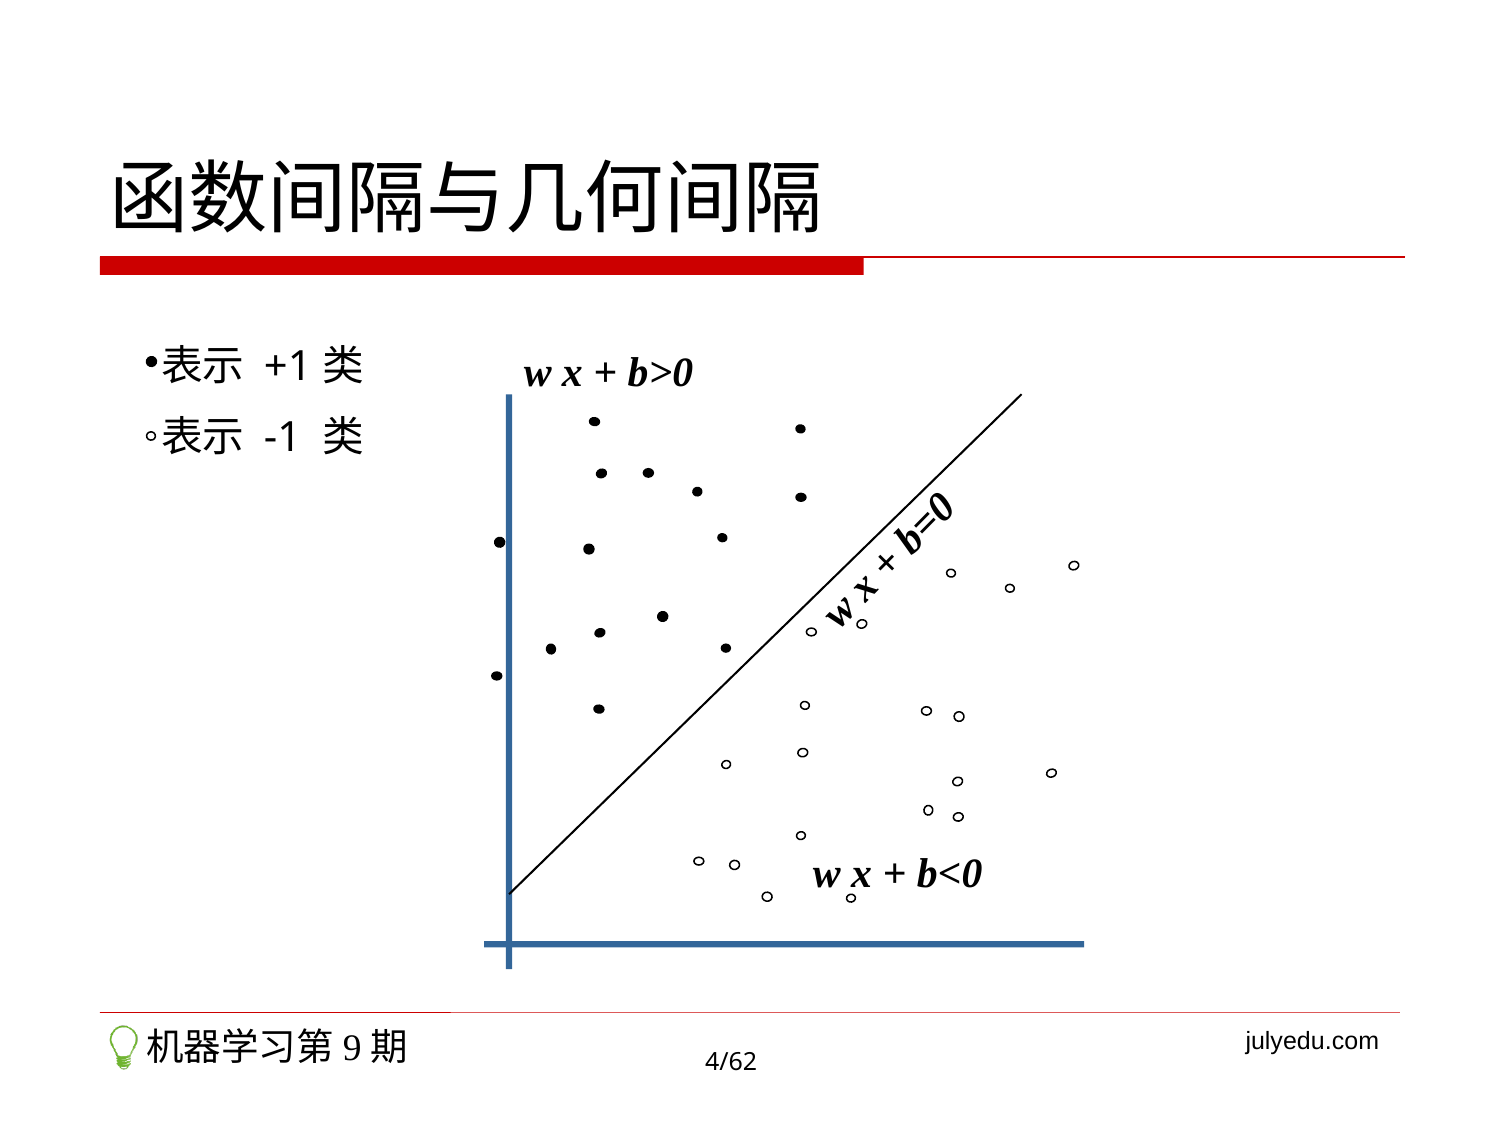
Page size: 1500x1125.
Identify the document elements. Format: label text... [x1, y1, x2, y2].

text_box [729, 860, 740, 870]
text_box [583, 544, 594, 554]
text_box w x + b<0 [798, 845, 1199, 896]
text_box [491, 672, 502, 680]
text_box [921, 706, 932, 716]
text_box [657, 611, 668, 622]
text_box [546, 644, 556, 654]
text_box 表示 +1类 表示 -1 类 [146, 331, 459, 468]
text_box [1069, 561, 1079, 570]
text_box [721, 760, 731, 769]
text_box w x + b>0 [509, 344, 909, 395]
picture [100, 1023, 146, 1071]
text_box [146, 431, 156, 441]
text_box [762, 892, 773, 902]
text_box [846, 896, 856, 903]
text_box [693, 857, 704, 866]
text_box [796, 493, 806, 502]
text_box [923, 805, 933, 816]
text_box [589, 417, 600, 426]
text_box [796, 425, 805, 433]
text_box [596, 469, 607, 478]
title 函数间隔与几何间隔 [94, 50, 1407, 250]
text_box [953, 812, 964, 822]
text_box [146, 356, 157, 367]
text_box [857, 619, 867, 629]
text_box [797, 748, 808, 757]
text_box [594, 705, 604, 713]
text_box [800, 701, 810, 710]
text_box [1046, 769, 1057, 778]
text_box [954, 711, 964, 722]
text_box [717, 533, 727, 542]
list [92, 287, 1406, 988]
text_box [494, 537, 505, 548]
text_box w x + b=0 [798, 326, 1115, 647]
text_box [796, 831, 806, 840]
text_box [946, 569, 956, 577]
text_box [595, 628, 605, 637]
text_box [1005, 584, 1015, 593]
text_box [721, 644, 731, 653]
text_box [952, 777, 963, 786]
text_box [806, 628, 817, 636]
text_box [643, 468, 654, 478]
text_box [692, 487, 702, 496]
